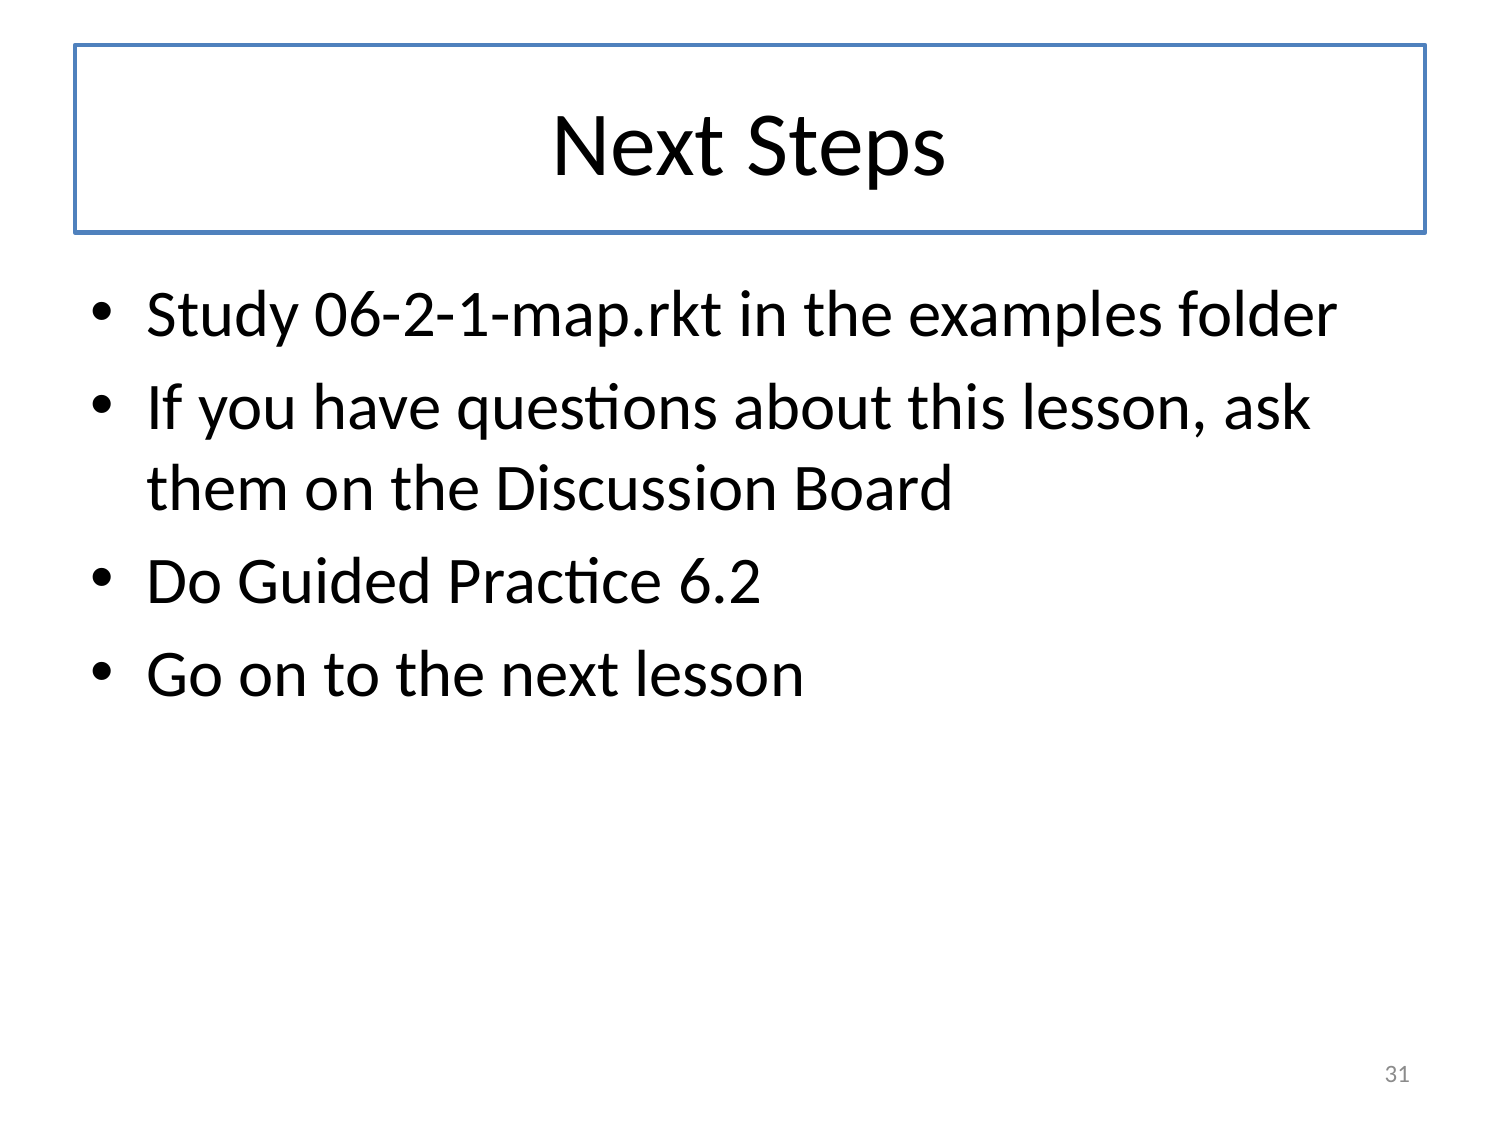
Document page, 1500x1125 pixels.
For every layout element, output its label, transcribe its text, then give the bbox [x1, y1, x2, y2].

list Study 06-2-1-map.rkt in the examples folder If you have questions about this lesson, ask them on the Discussion Board Do Guided Practice 6.2 Go on to the next lesson [75, 262, 1425, 1005]
title Next Steps [73, 43, 1427, 235]
slide_number 31 [1074, 1042, 1425, 1103]
